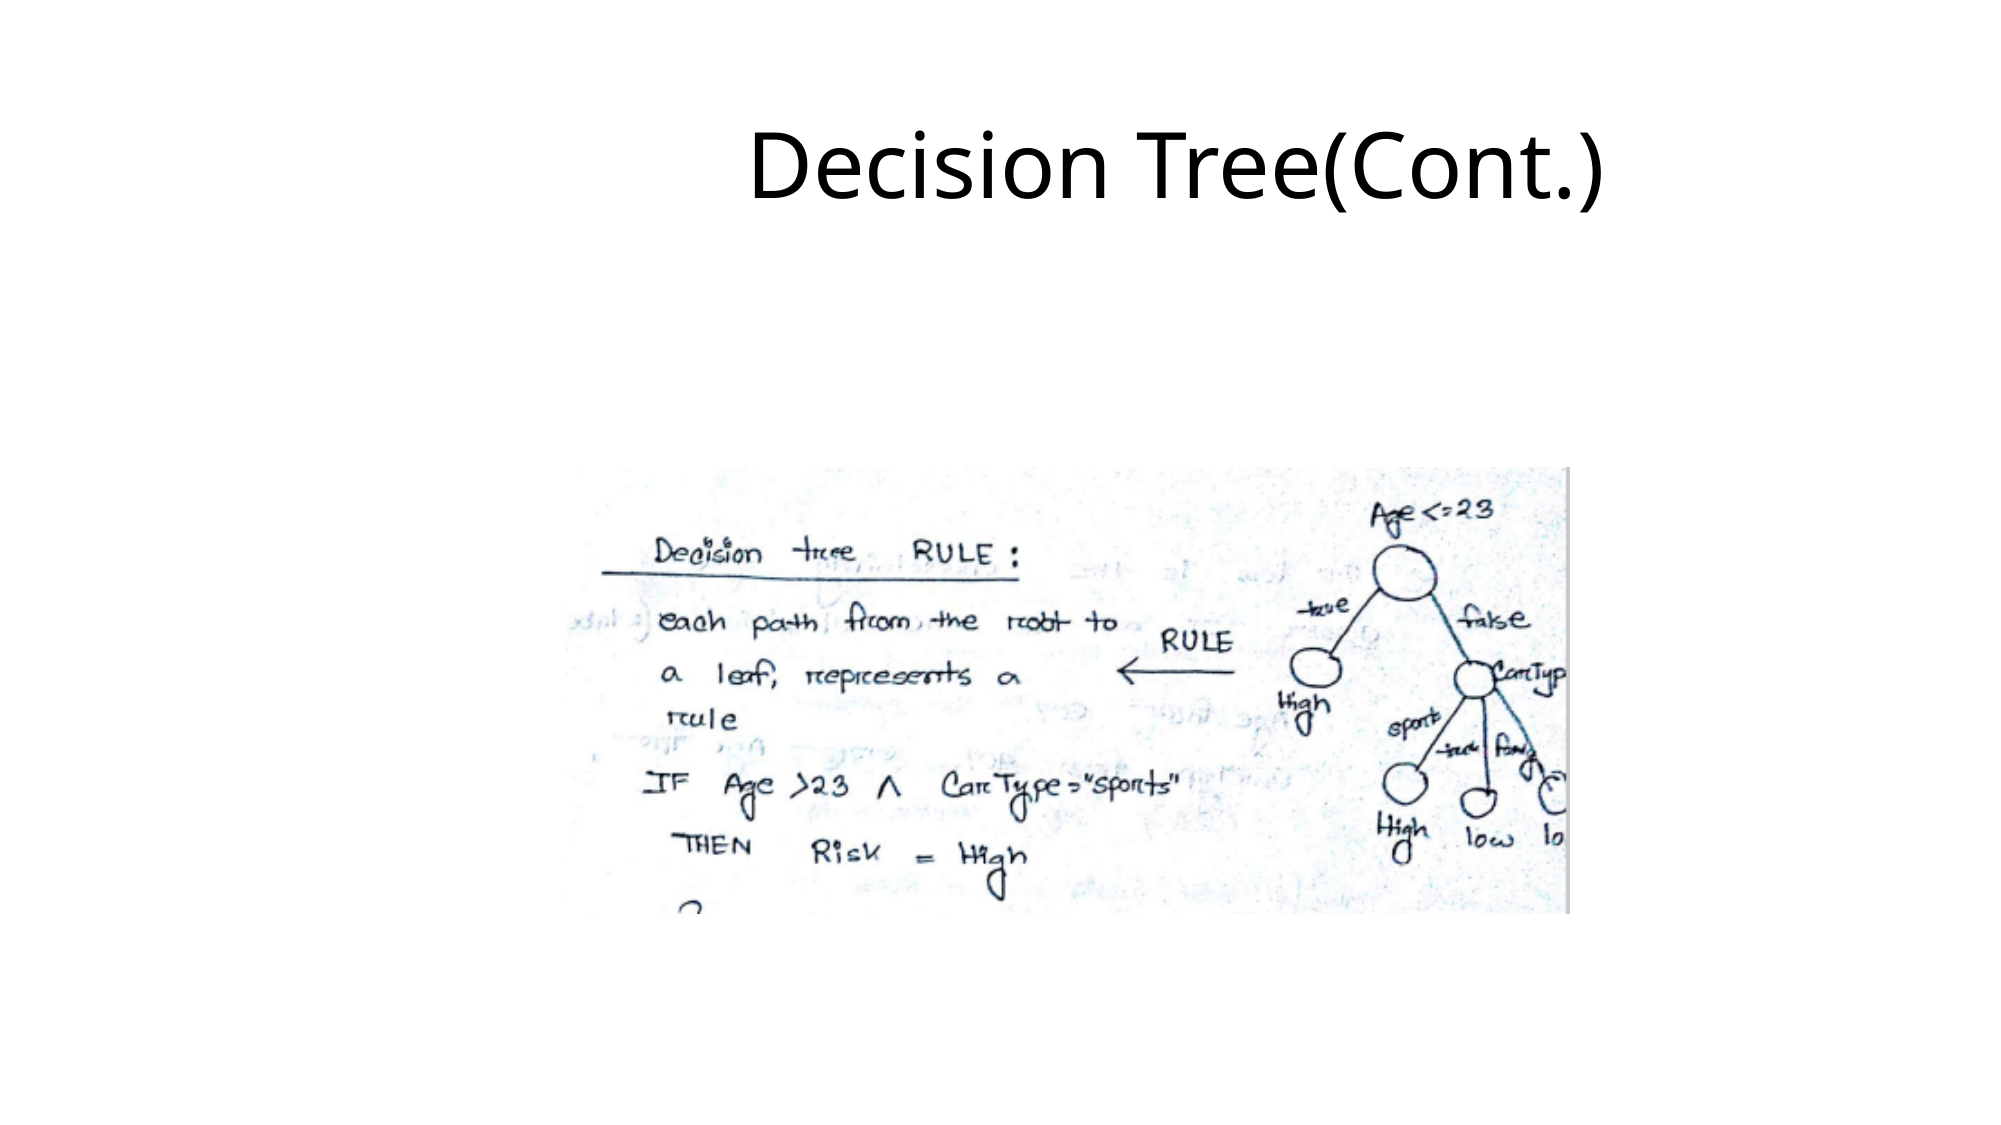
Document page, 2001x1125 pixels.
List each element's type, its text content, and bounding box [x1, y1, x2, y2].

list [566, 467, 1570, 914]
title Decision Tree(Cont.) [137, 59, 1863, 278]
